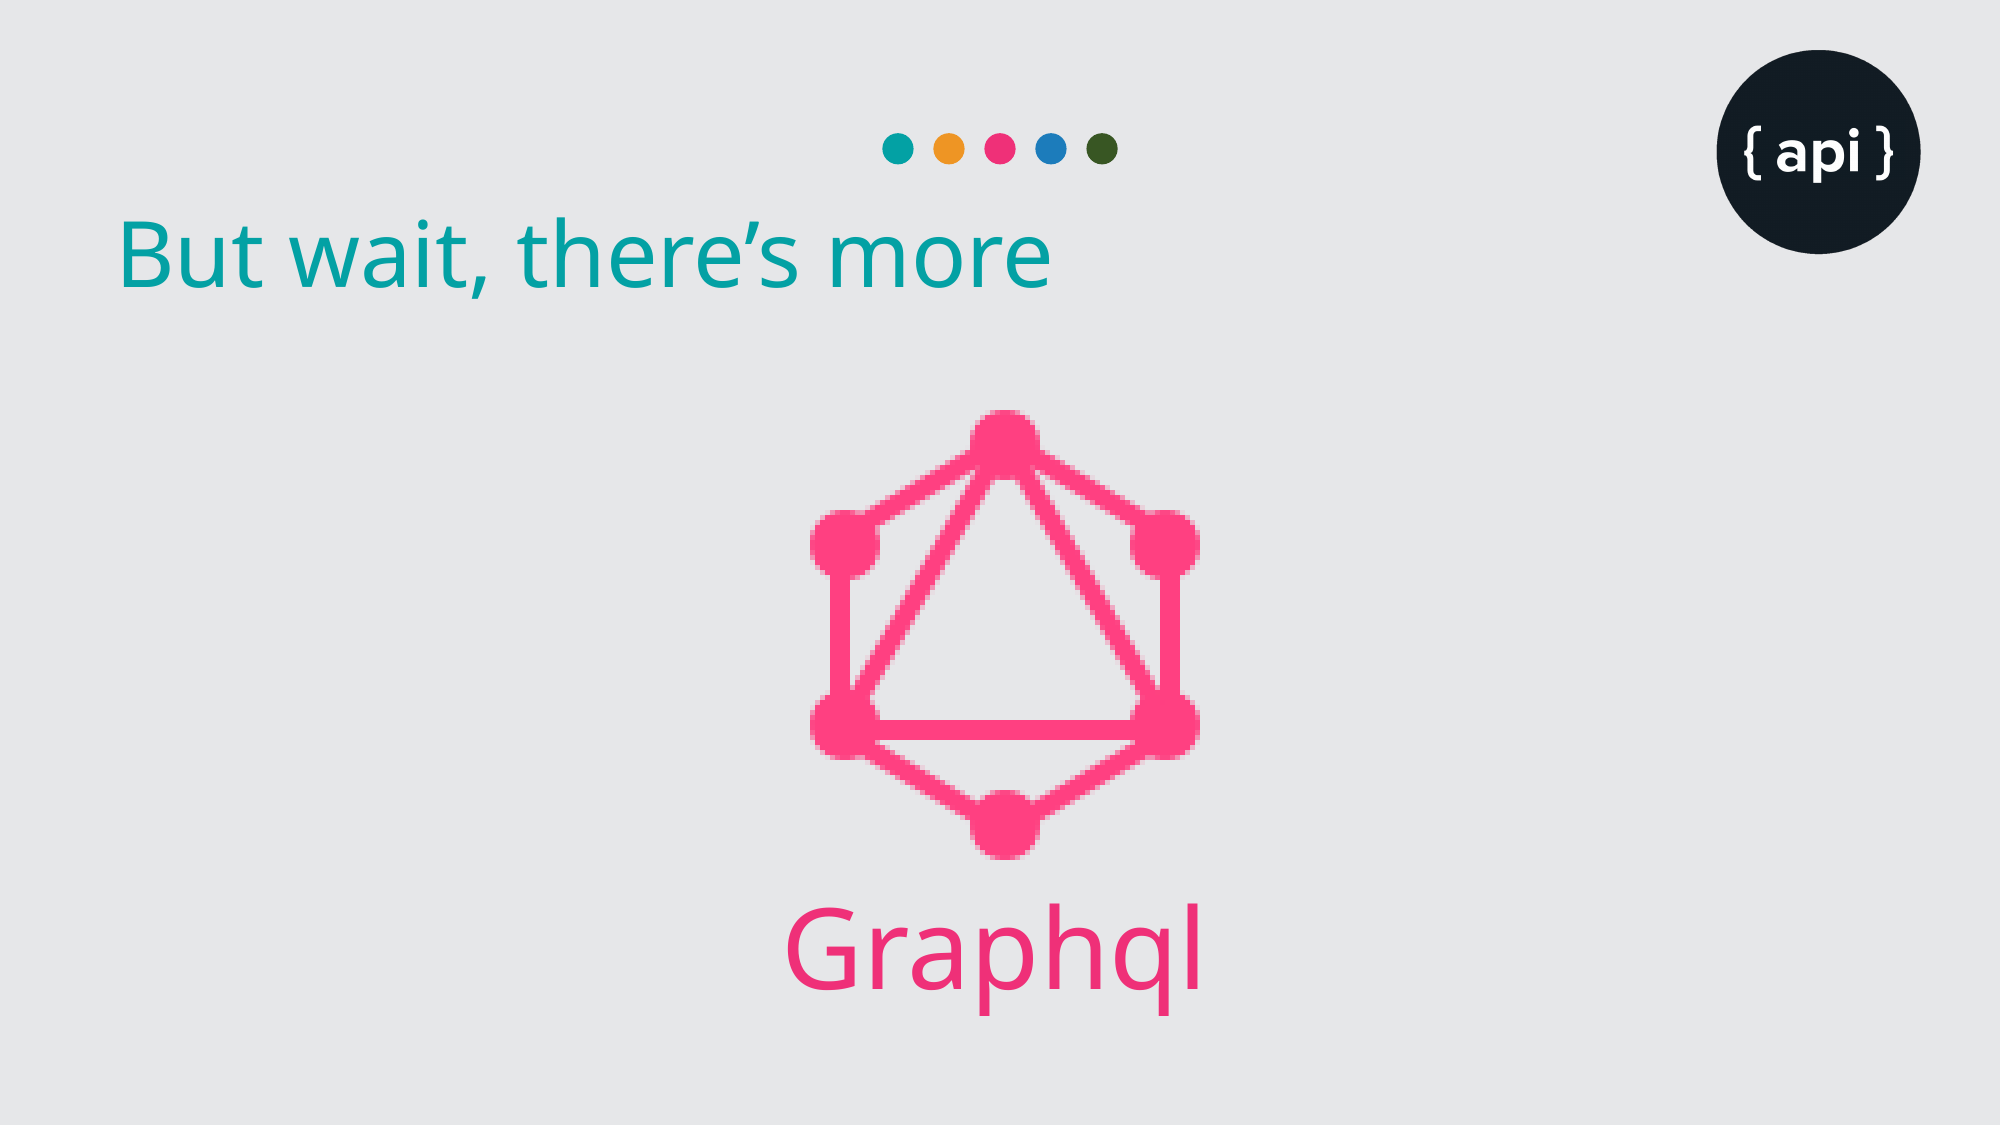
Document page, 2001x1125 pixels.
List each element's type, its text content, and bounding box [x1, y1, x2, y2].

picture [760, 390, 1240, 870]
picture [1703, 38, 1936, 265]
text_box But wait, there’s more [100, 188, 1282, 314]
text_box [882, 133, 1118, 165]
text_box Graphql [766, 870, 1233, 1019]
